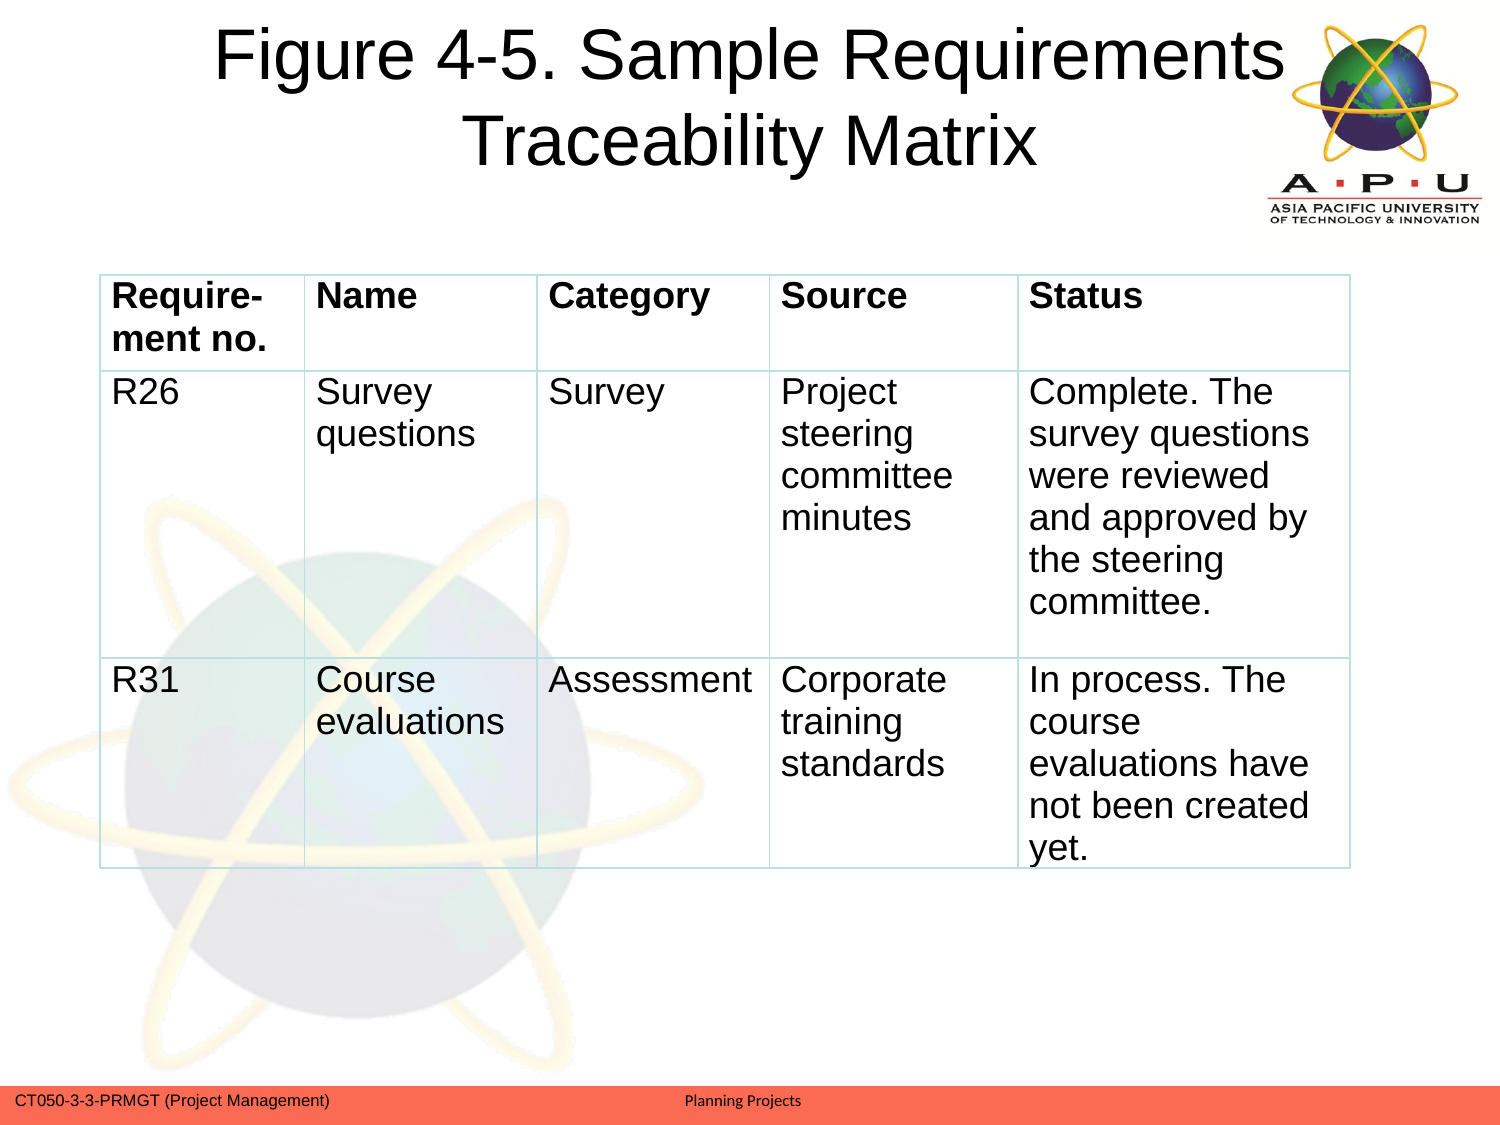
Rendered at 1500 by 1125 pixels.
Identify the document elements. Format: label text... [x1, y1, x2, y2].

table_header Category [538, 276, 769, 370]
table_cell In process. The course evaluations have not been created yet. [1019, 659, 1349, 867]
table_header Name [305, 276, 536, 370]
table_cell Assessment [538, 659, 769, 867]
table_cell R31 [101, 659, 304, 867]
table_cell Corporate training standards [770, 659, 1017, 867]
table_cell Course evaluations [305, 659, 536, 867]
table_cell R26 [101, 372, 304, 657]
table_header Status [1019, 276, 1349, 370]
table_header Require-ment no. [101, 276, 304, 370]
title Figure 4-5. Sample Requirements Traceability Matrix [75, 0, 1425, 188]
table_cell Survey questions [305, 372, 536, 657]
table_cell Complete. The survey questions were reviewed and approved by the steering committee. [1019, 372, 1349, 657]
picture [1251, 0, 1500, 249]
table_cell Survey [538, 372, 769, 657]
table_header Source [770, 276, 1017, 370]
table_cell Project steering committee minutes [770, 372, 1017, 657]
